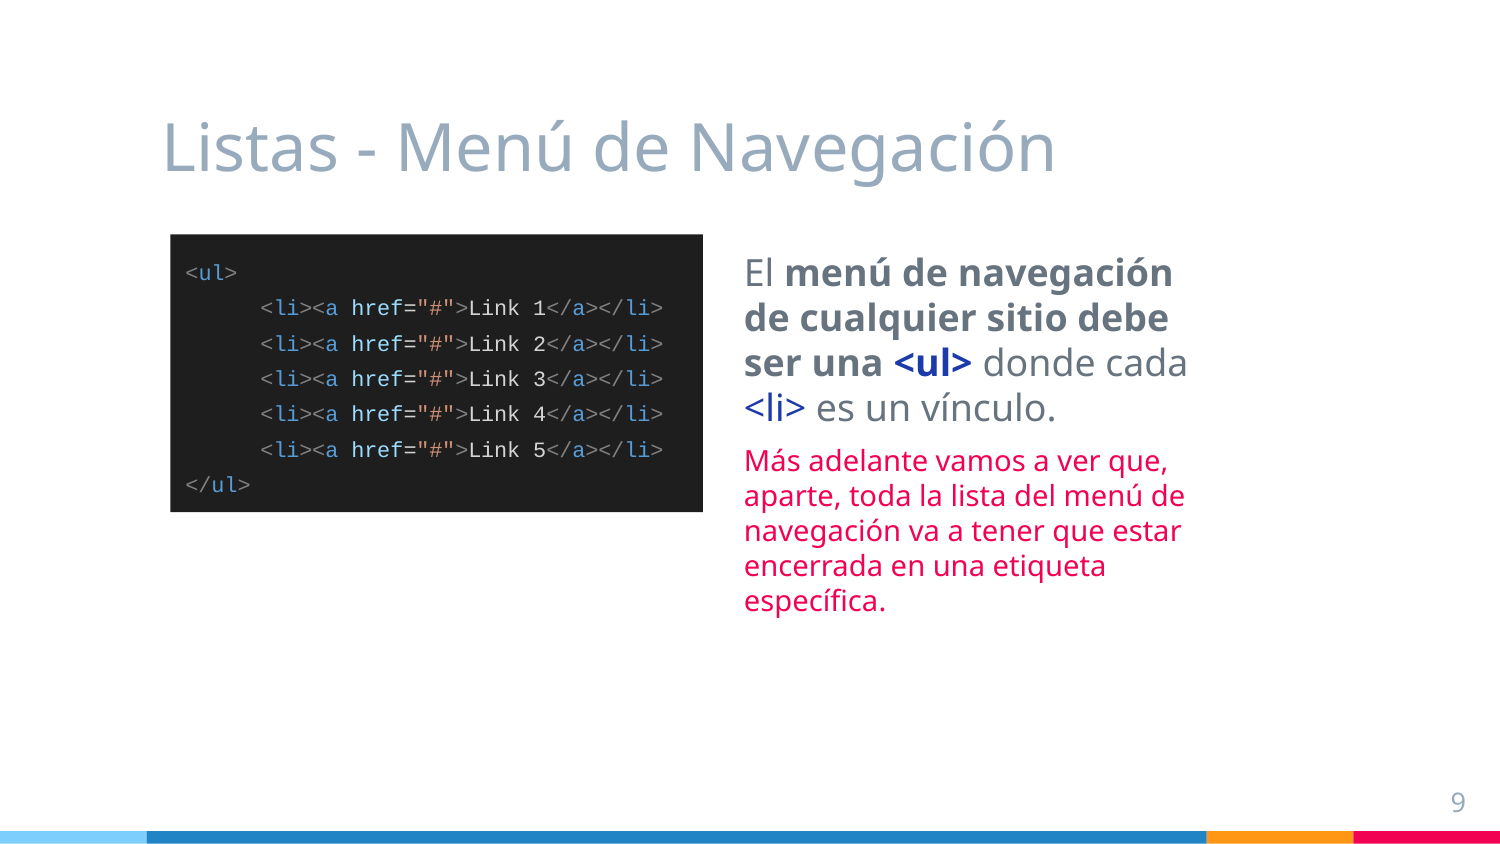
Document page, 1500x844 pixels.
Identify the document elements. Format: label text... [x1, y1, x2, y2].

list El menú de navegación de cualquier sitio debe ser una <ul> donde cada <li> es un vínculo. Más adelante vamos a ver que, aparte, toda la lista del menú de navegación va a tener que estar encerrada en una etiqueta específica. [728, 234, 1215, 504]
text_box <ul> <li><a href="#">Link 1</a></li> <li><a href="#">Link 2</a></li> <li><a href="#">Link 3</a></li> <li><a href="#">Link 4</a></li> <li><a href="#">Link 5</a></li> </ul> [170, 234, 703, 513]
title Listas - Menú de Navegación [146, 58, 1207, 200]
slide_number 9 [1391, 770, 1482, 822]
